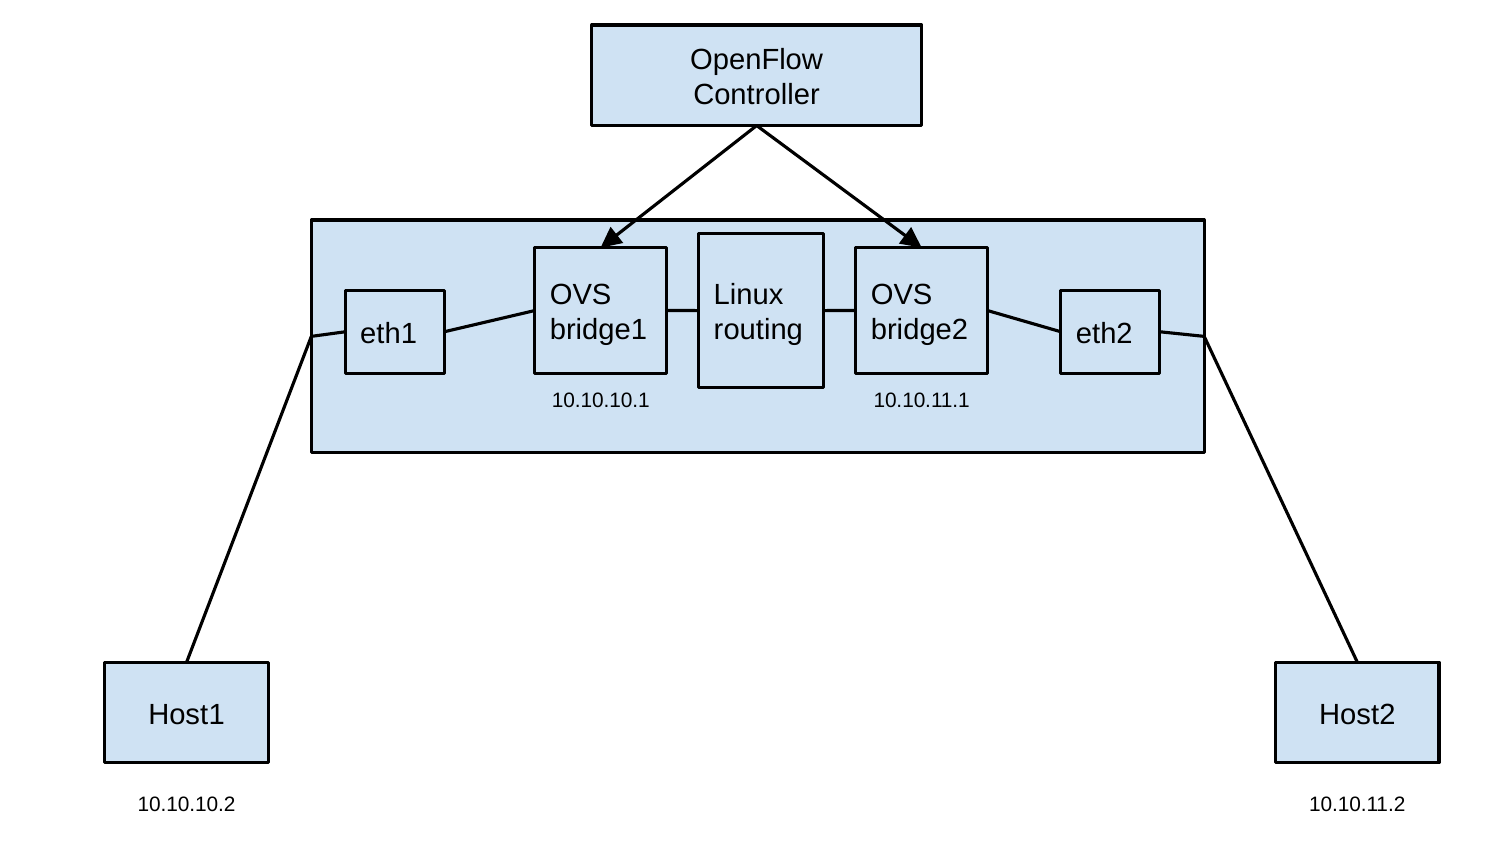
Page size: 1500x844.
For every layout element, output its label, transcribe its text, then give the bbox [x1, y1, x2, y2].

text_box Linux routing [698, 255, 824, 388]
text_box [600, 125, 754, 248]
text_box OVS bridge1 [534, 247, 667, 374]
text_box 10.10.11.1 [838, 373, 1005, 401]
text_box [987, 310, 1061, 333]
text_box OpenFlow Controller [591, 25, 922, 126]
text_box 10.10.10.1 [517, 373, 684, 401]
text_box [756, 125, 922, 248]
text_box Host2 [1275, 662, 1440, 763]
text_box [1159, 331, 1205, 337]
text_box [186, 336, 312, 663]
text_box [927, 219, 1205, 331]
text_box eth2 [1060, 290, 1160, 374]
text_box Host1 [104, 662, 269, 763]
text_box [1203, 336, 1358, 663]
text_box [824, 255, 855, 309]
text_box [667, 255, 698, 309]
text_box 10.10.10.2 [103, 777, 270, 805]
text_box [316, 317, 1198, 453]
text_box 10.10.11.2 [1274, 777, 1441, 805]
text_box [311, 331, 346, 337]
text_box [444, 310, 536, 333]
text_box OVS bridge2 [855, 247, 988, 374]
text_box eth1 [345, 290, 445, 374]
text_box [311, 219, 595, 331]
